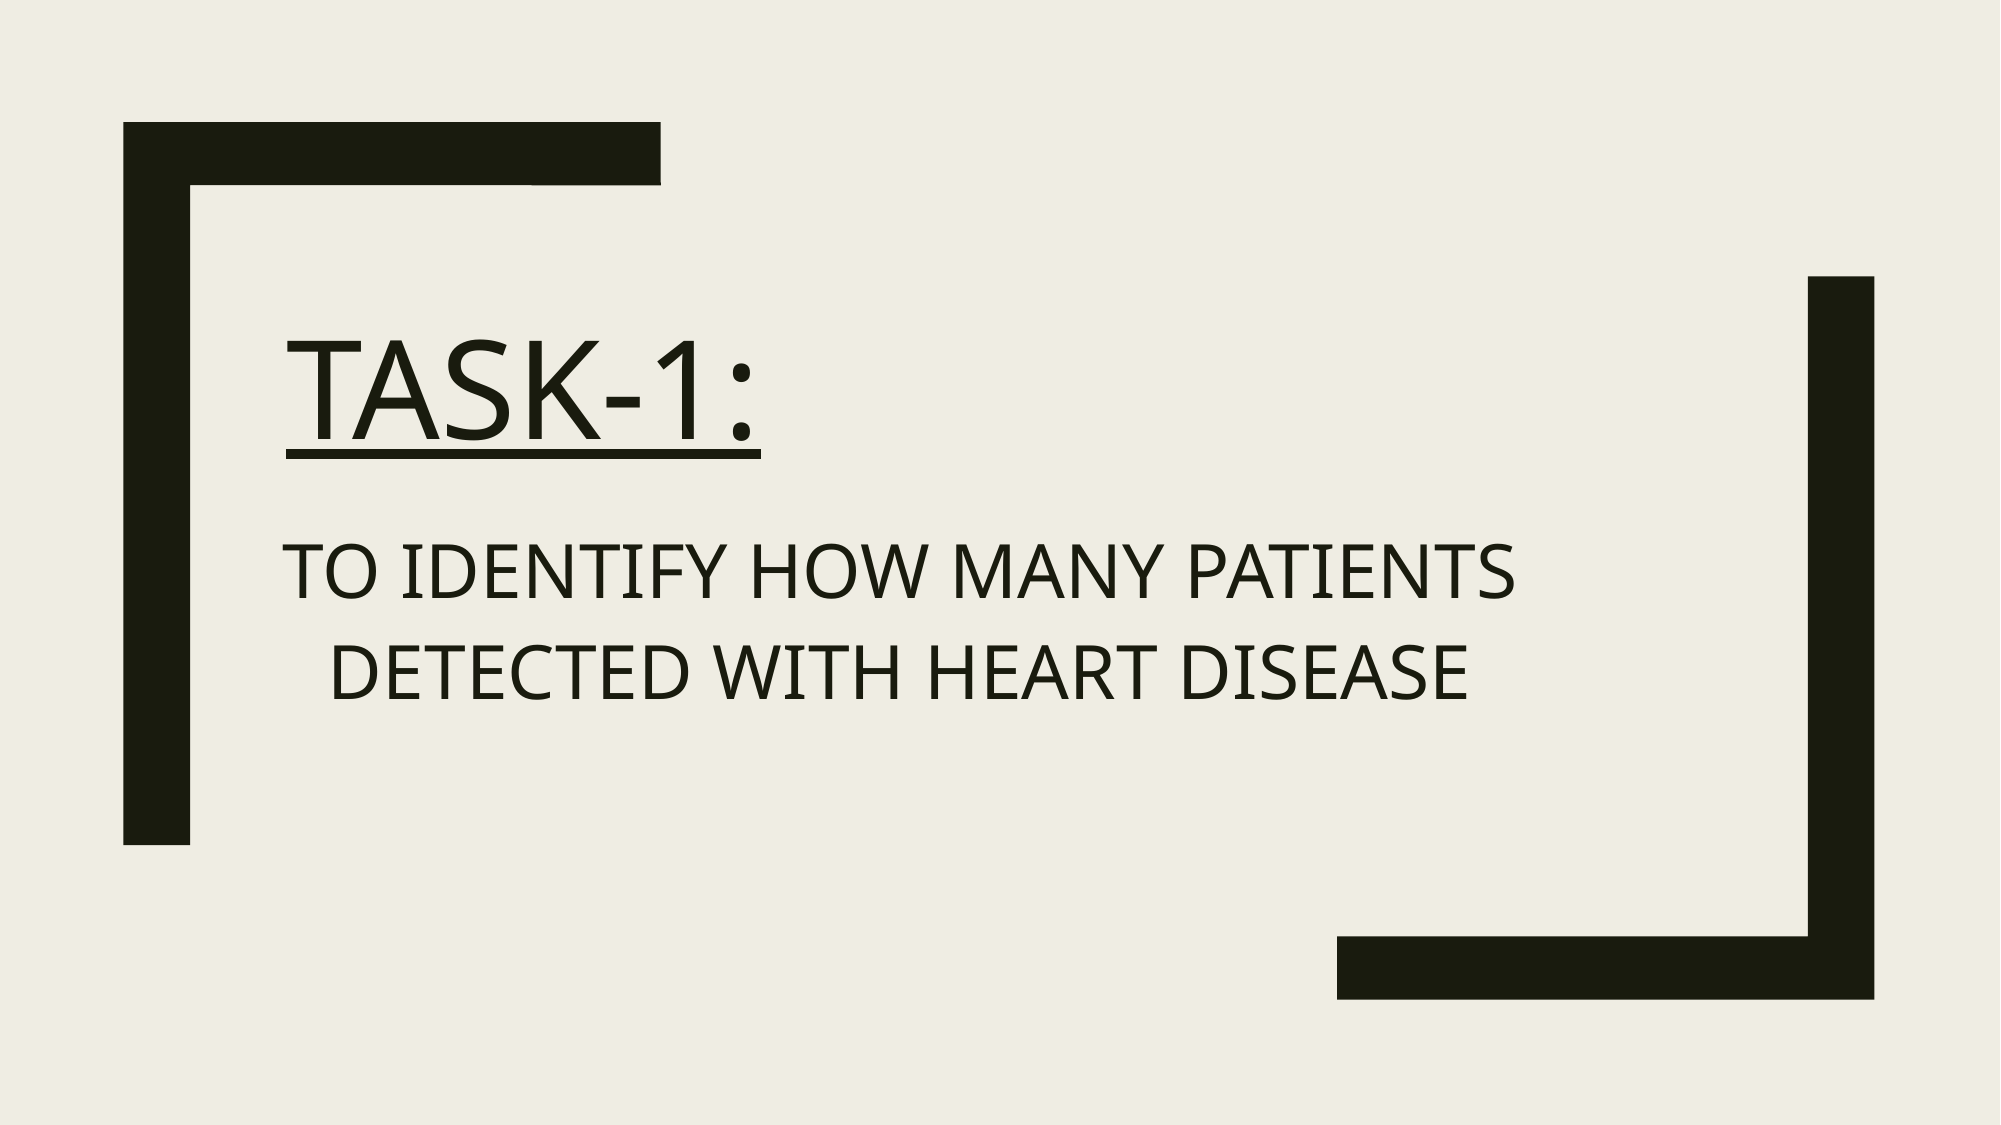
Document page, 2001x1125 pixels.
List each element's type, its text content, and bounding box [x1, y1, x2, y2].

subtitle TO IDENTIFY HOW MANY PATIENTS DETECTED WITH HEART DISEASE [240, 505, 1561, 828]
title TASK-1: [240, 253, 807, 476]
